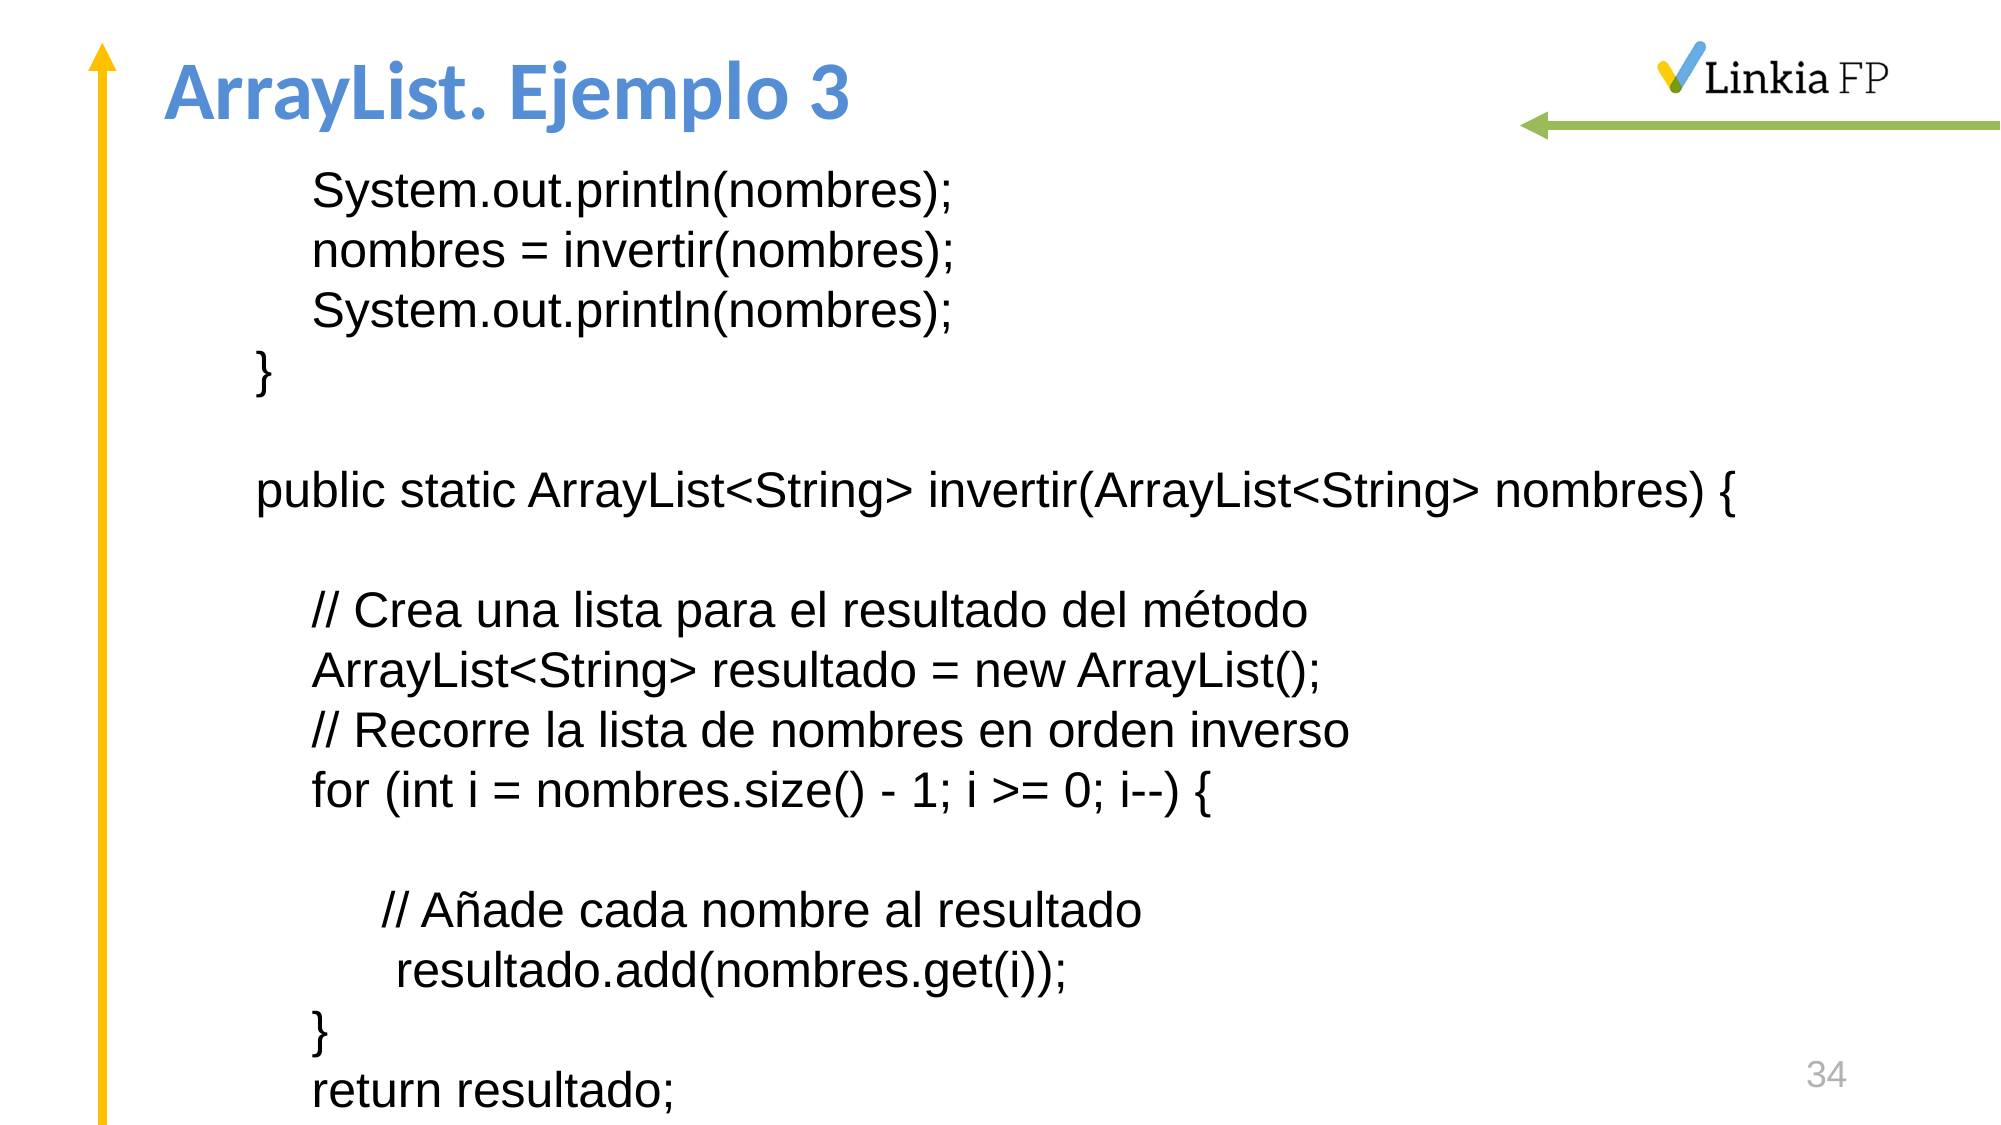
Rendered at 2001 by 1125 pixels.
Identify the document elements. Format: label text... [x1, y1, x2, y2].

text_box System.out.println(nombres); nombres = invertir(nombres); System.out.println(nombres); } public static ArrayList<String> invertir(ArrayList<String> nombres) { // Crea una lista para el resultado del método ArrayList<String> resultado = new ArrayList(); // Recorre la lista de nombres en orden inverso for (int i = nombres.size() - 1; i >= 0; i--) { // Añade cada nombre al resultado resultado.add(nombres.get(i)); } return resultado; } } [184, 150, 1768, 1125]
title ArrayList. Ejemplo 3 [149, 22, 1957, 151]
slide_number 34 [1768, 1042, 1863, 1103]
